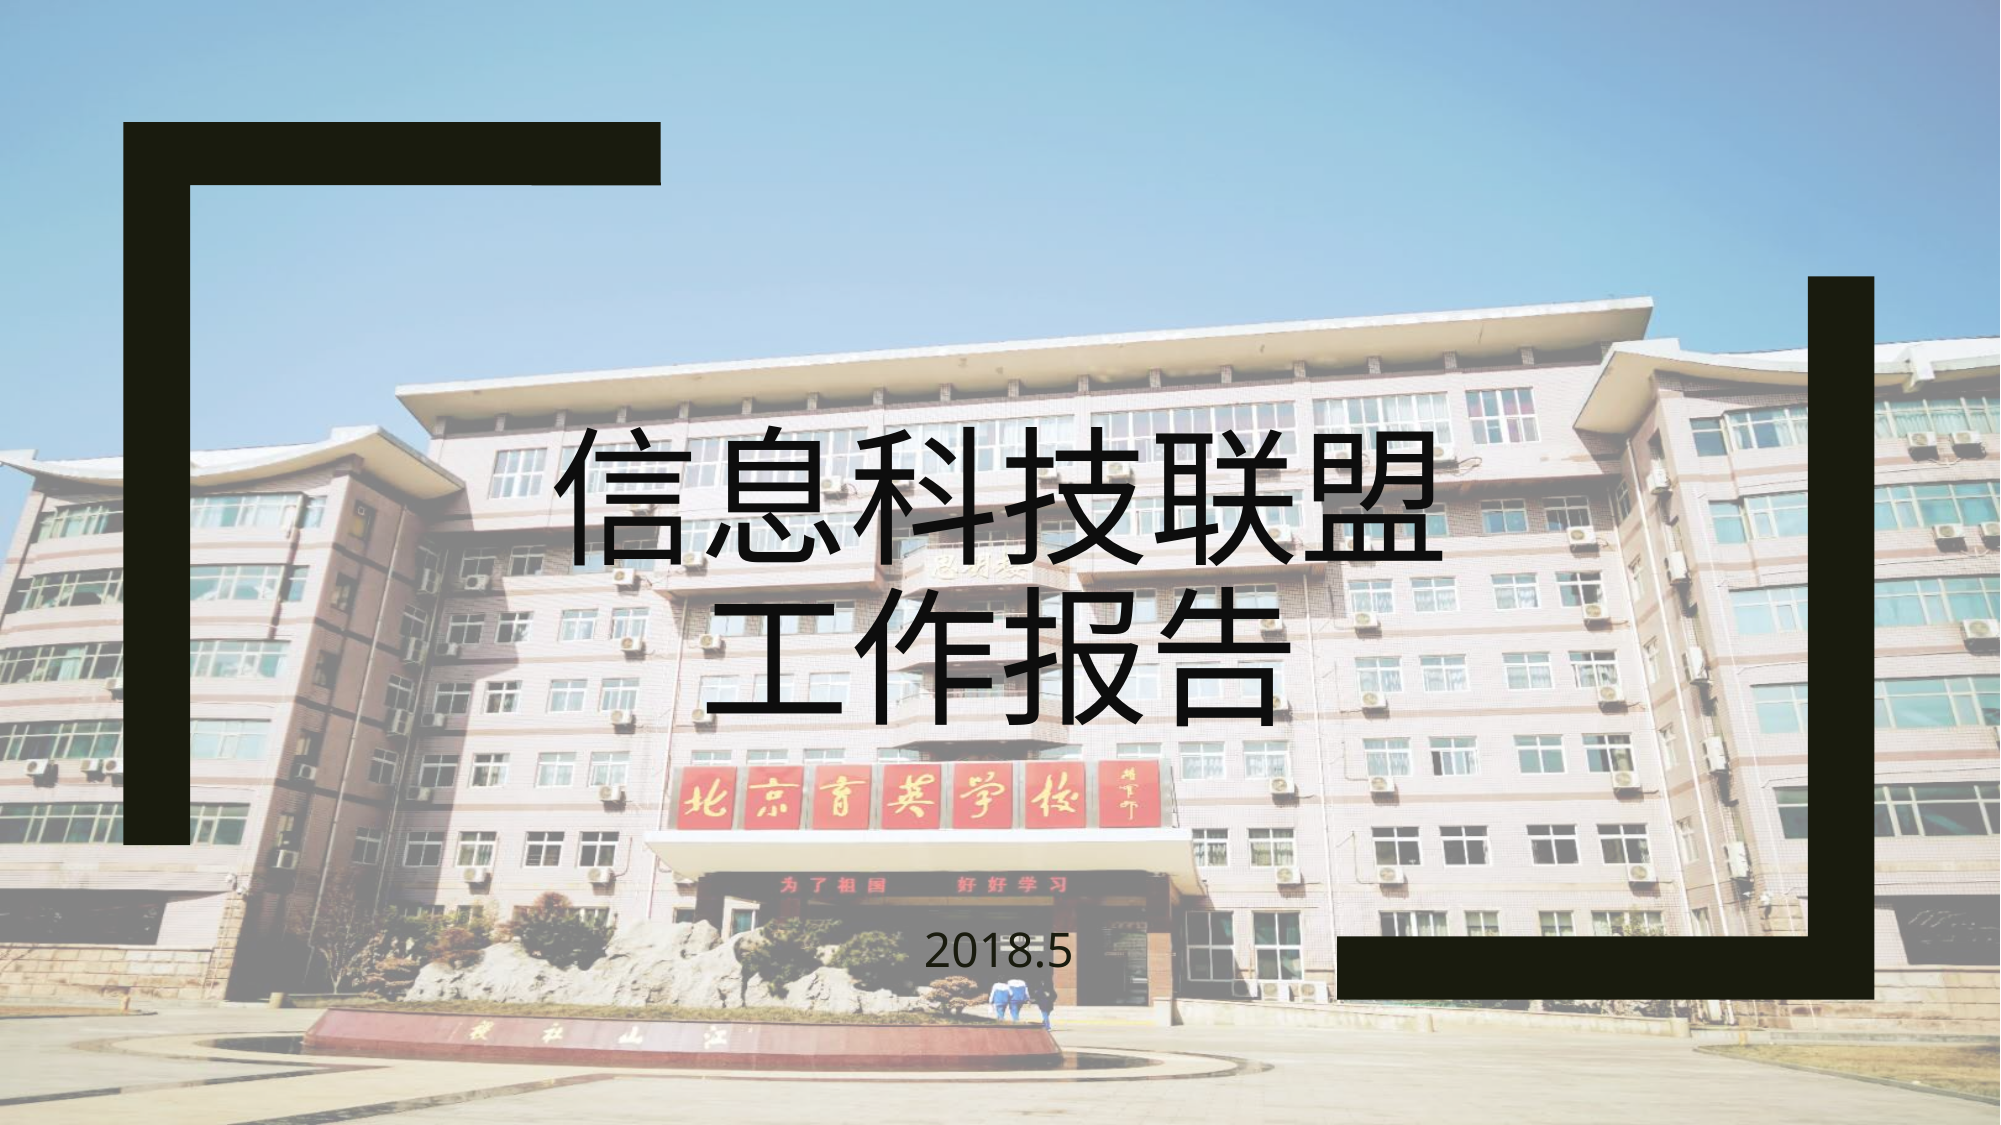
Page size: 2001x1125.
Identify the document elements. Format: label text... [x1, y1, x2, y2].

subtitle 2018.5 [123, 904, 1875, 1023]
title 信息科技联盟 工作报告 [182, 356, 1818, 754]
